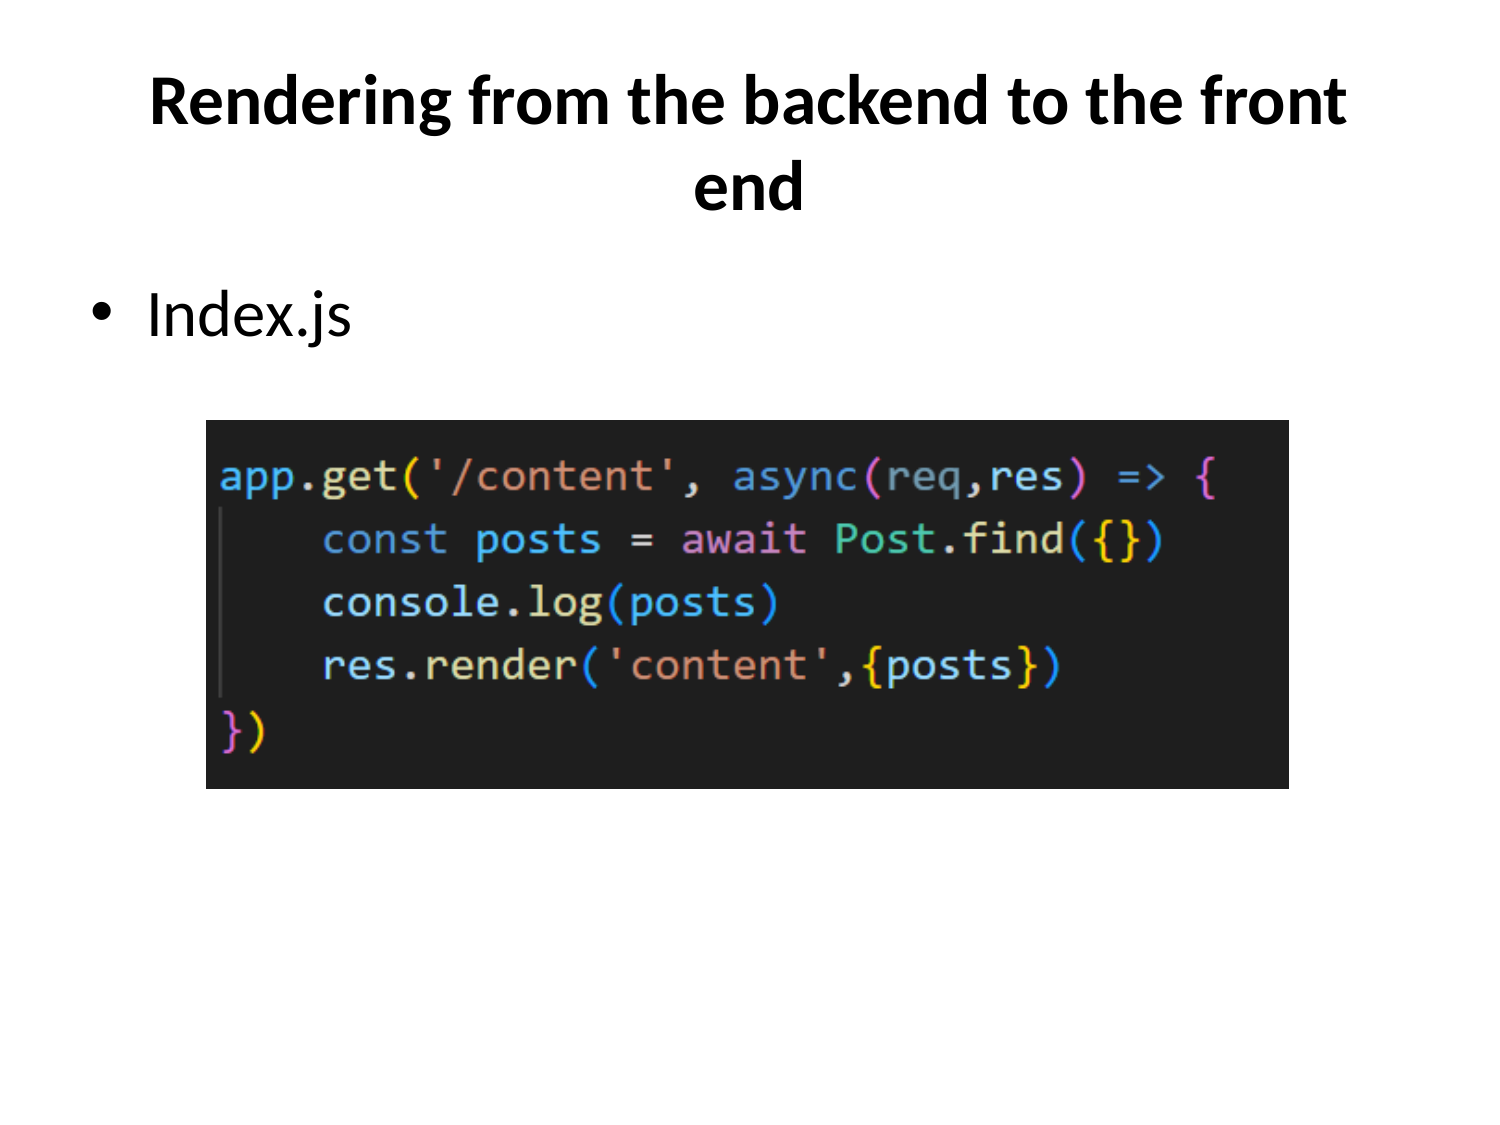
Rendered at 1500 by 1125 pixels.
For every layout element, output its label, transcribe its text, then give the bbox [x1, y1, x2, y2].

title Rendering from the backend to the front end [75, 45, 1425, 233]
list Index.js [75, 262, 1425, 1005]
picture [206, 420, 1289, 790]
